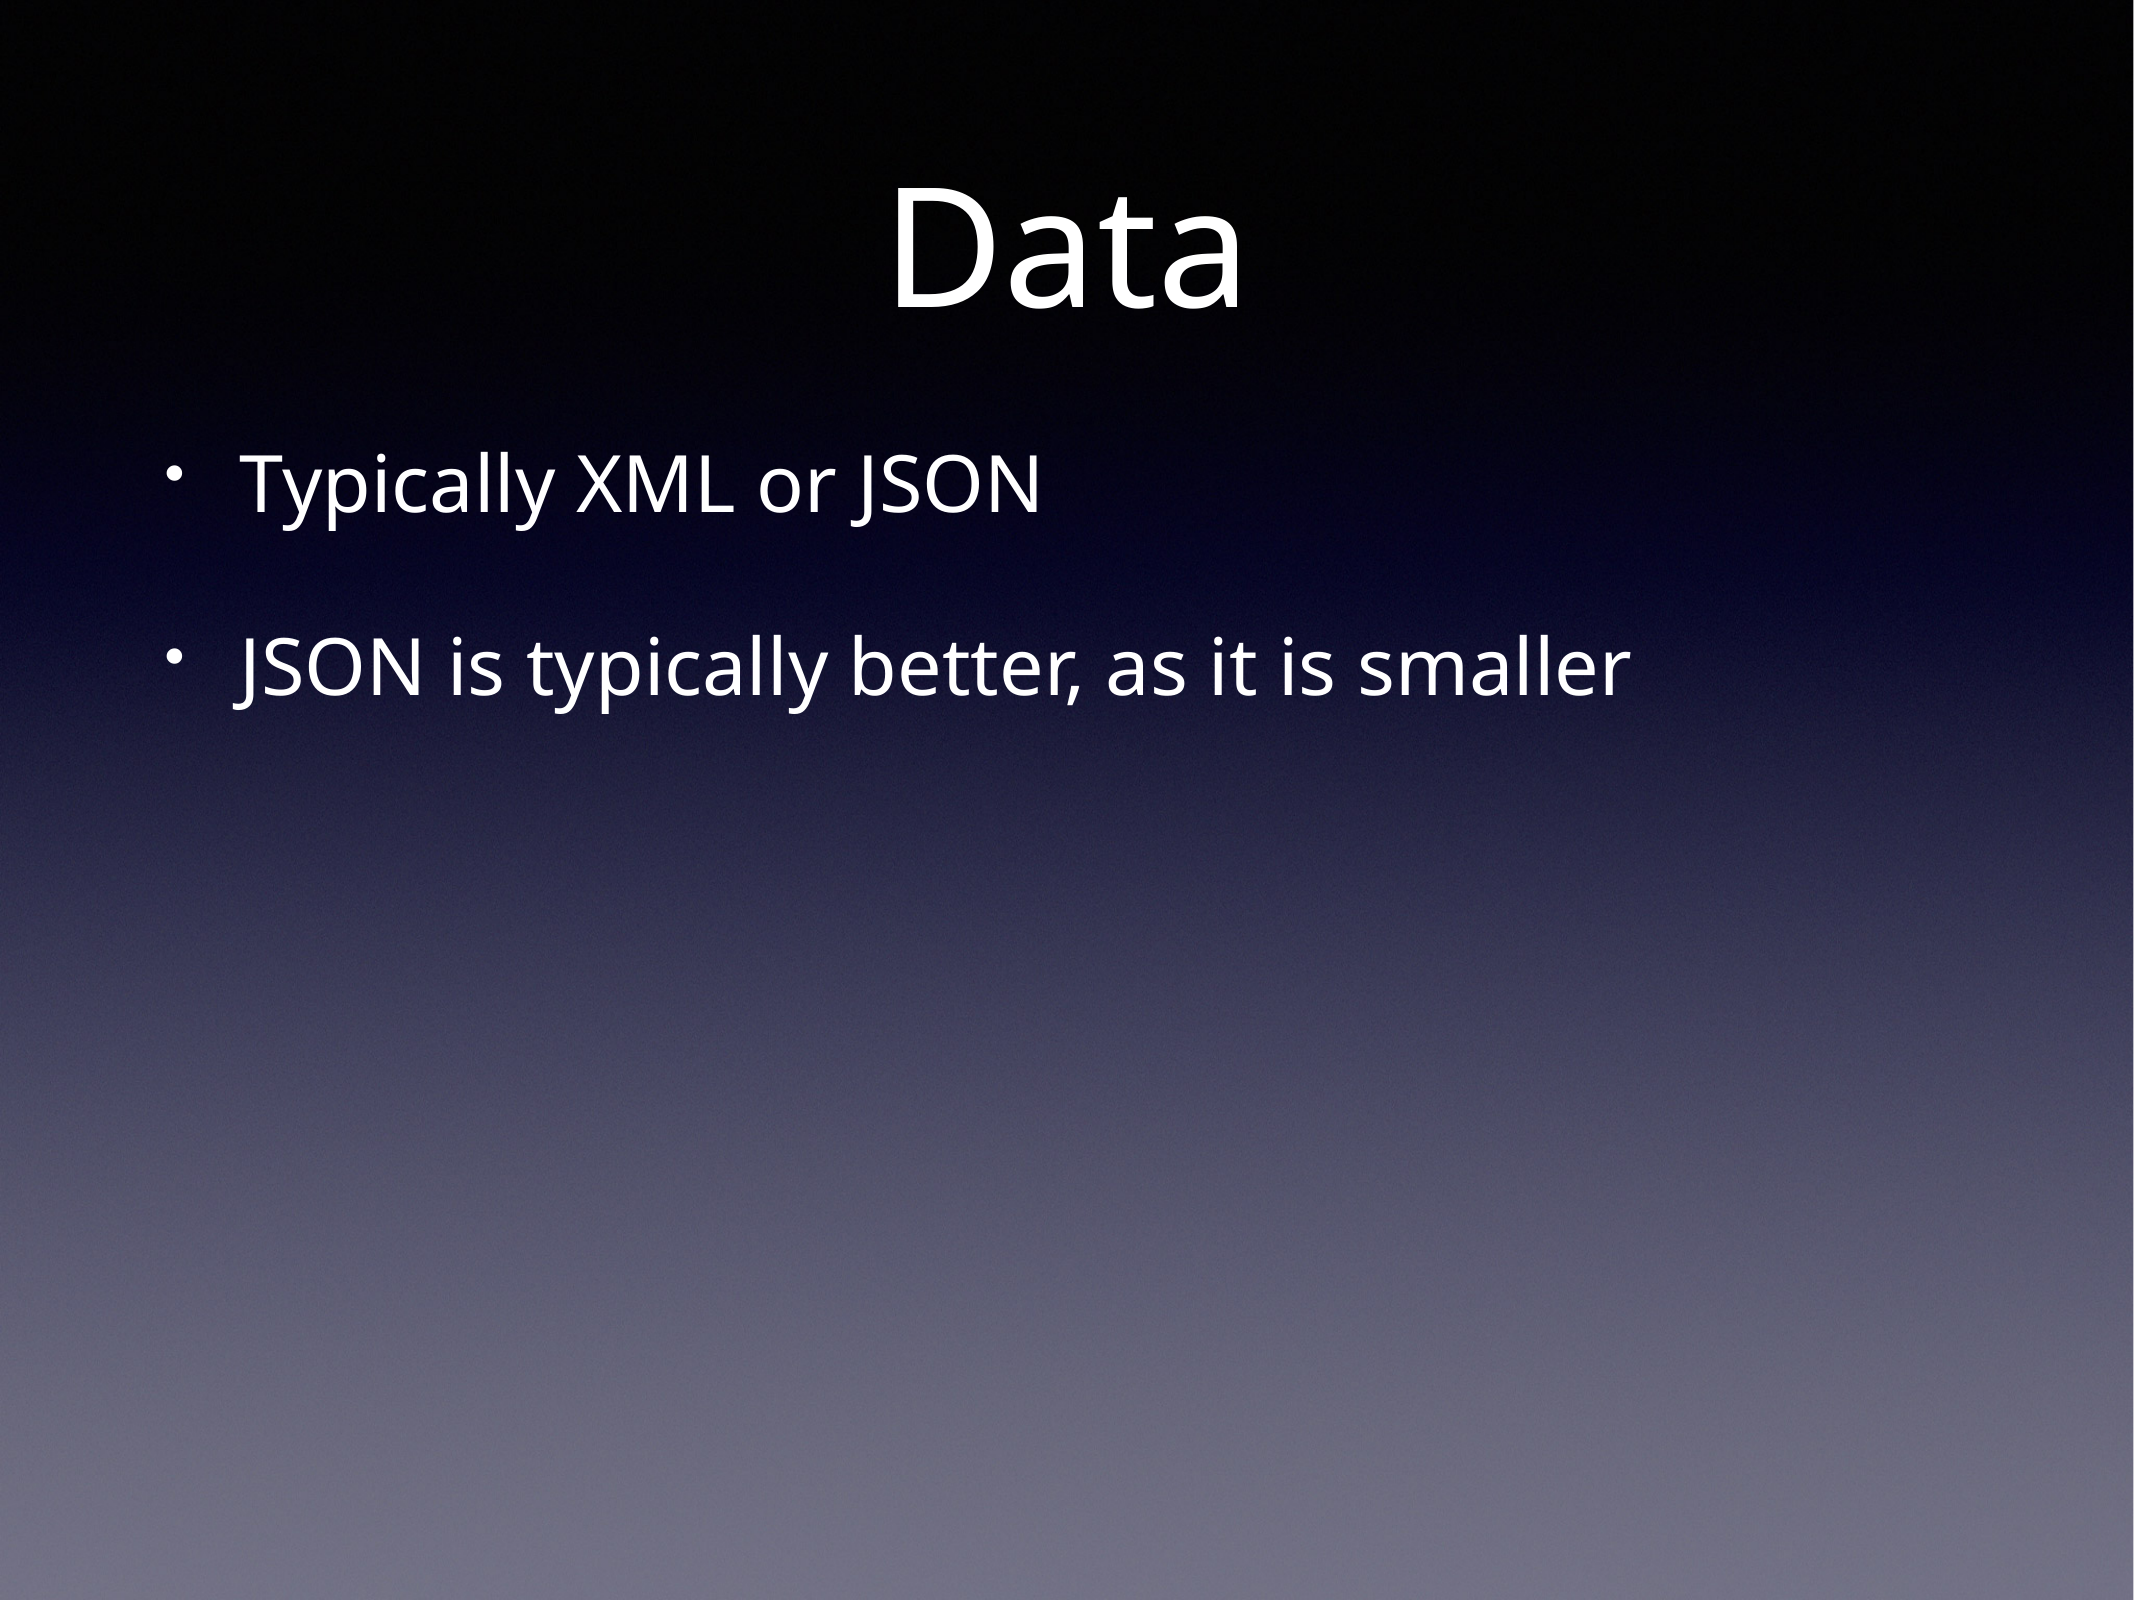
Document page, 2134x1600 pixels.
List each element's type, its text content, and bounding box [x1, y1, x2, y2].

list Typically XML or JSON JSON is typically better, as it is smaller [155, 424, 1978, 1457]
picture [0, 0, 2134, 1600]
title Data [155, 66, 1978, 416]
